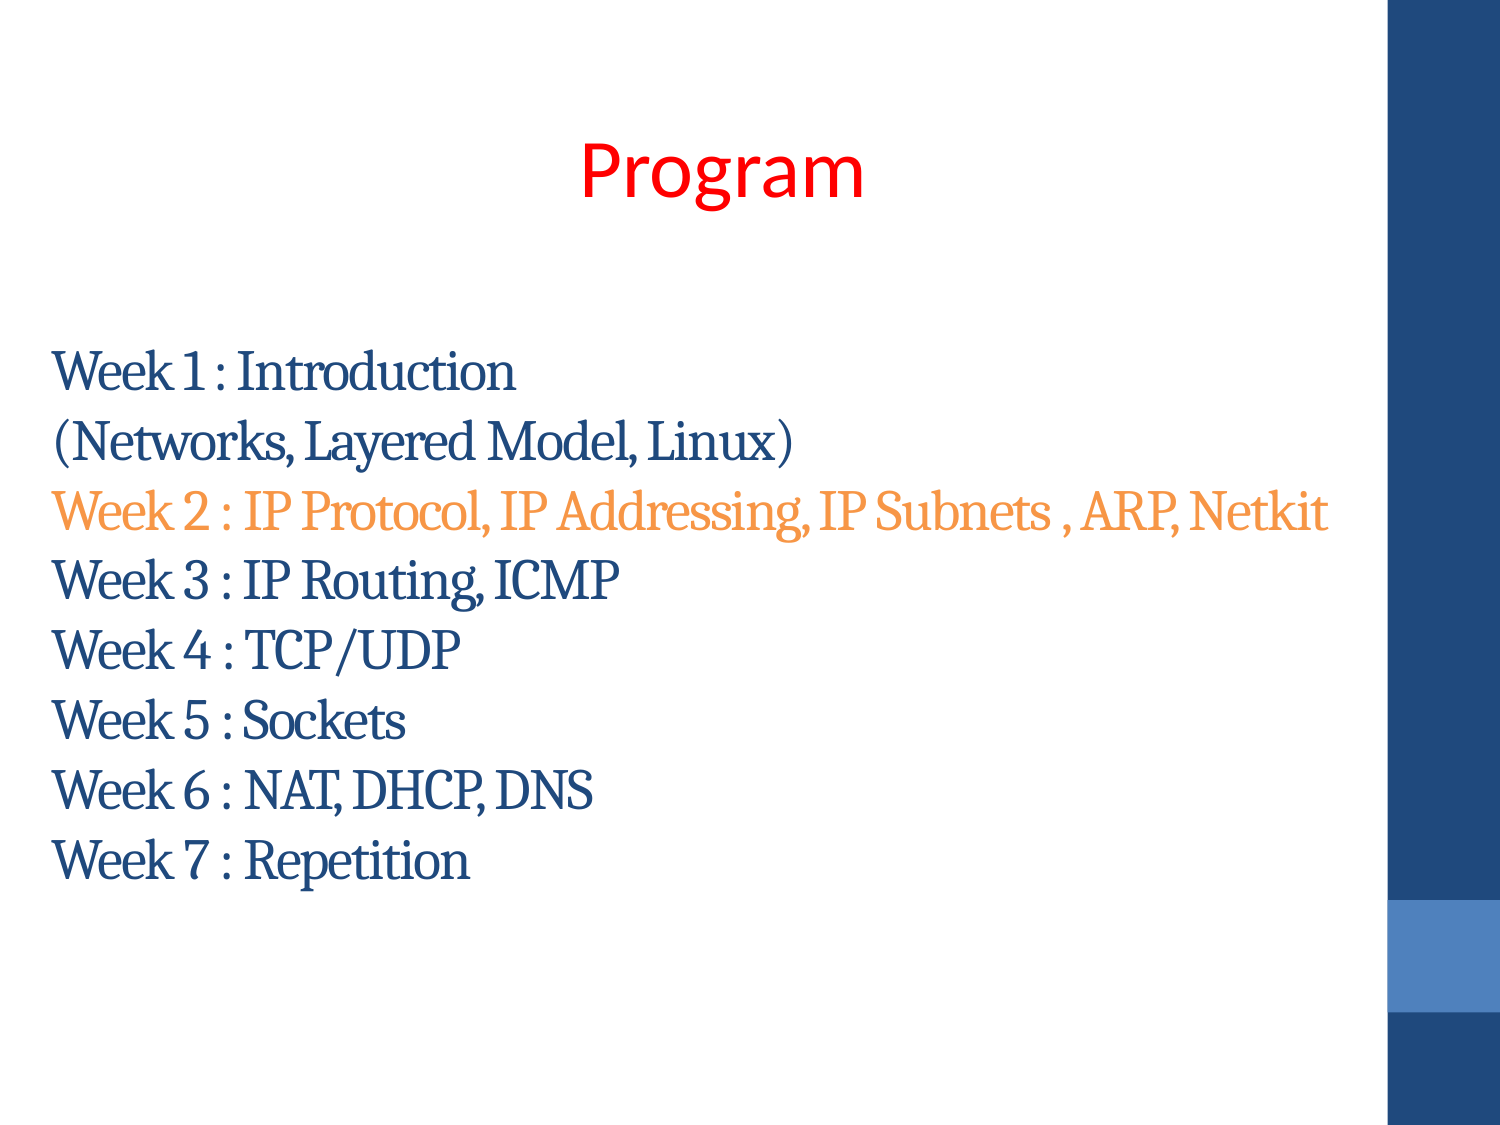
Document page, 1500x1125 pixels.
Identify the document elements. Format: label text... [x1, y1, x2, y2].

title Week 1 : Introduction (Networks, Layered Model, Linux) Week 2 : IP Protocol, IP Addressing, IP Subnets , ARP, Netkit Week 3 : IP Routing, ICMP Week 4 : TCP/UDP Week 5 : Sockets Week 6 : NAT, DHCP, DNS Week 7 : Repetition [36, 306, 1361, 899]
text_box Program [564, 106, 883, 222]
